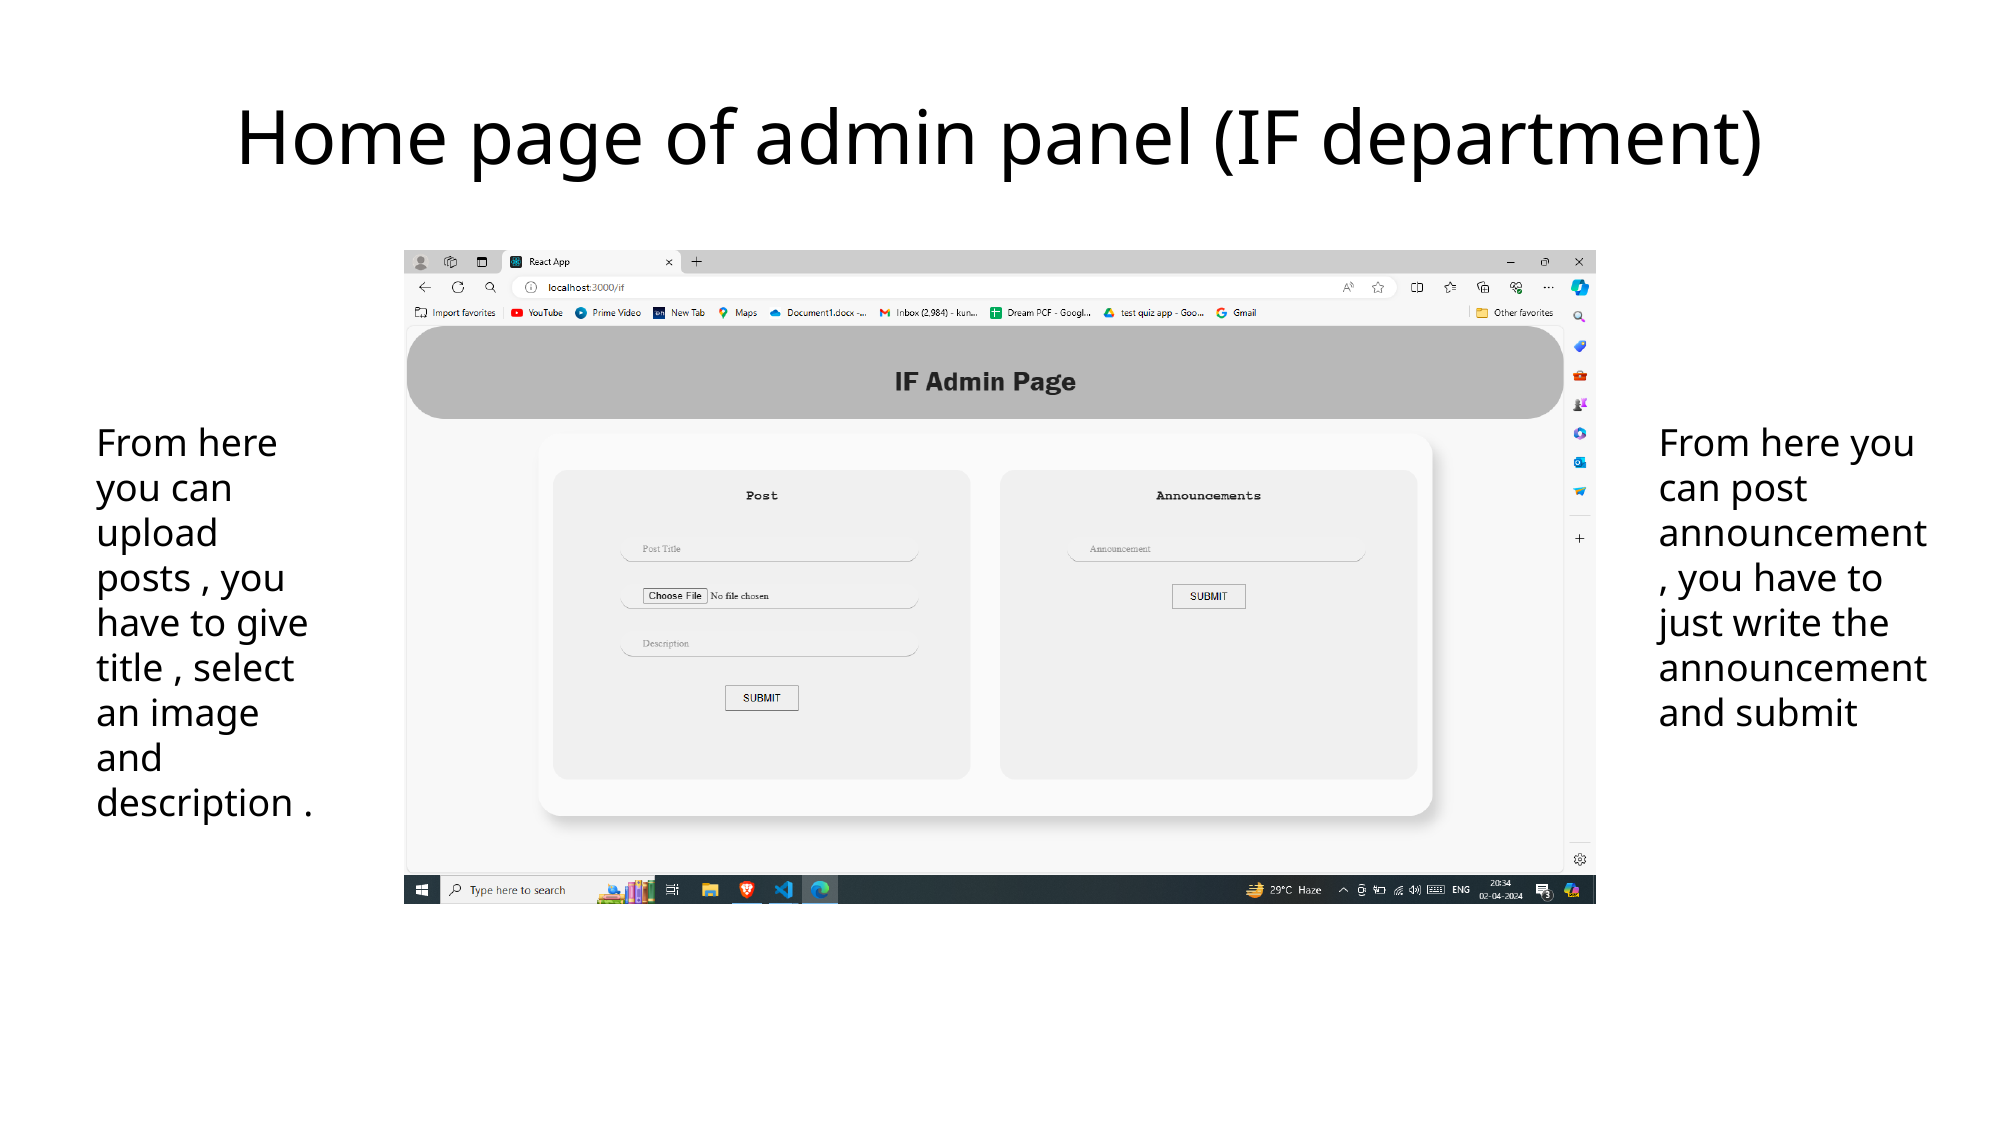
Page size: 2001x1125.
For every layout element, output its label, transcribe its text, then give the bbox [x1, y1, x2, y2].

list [403, 249, 1597, 904]
text_box From here you can post announcement , you have to just write the announcement and submit [1643, 411, 1950, 741]
title Home page of admin panel (IF department) [137, 59, 1863, 221]
text_box From here you can upload posts , you have to give title , select an image and description . [81, 411, 352, 832]
